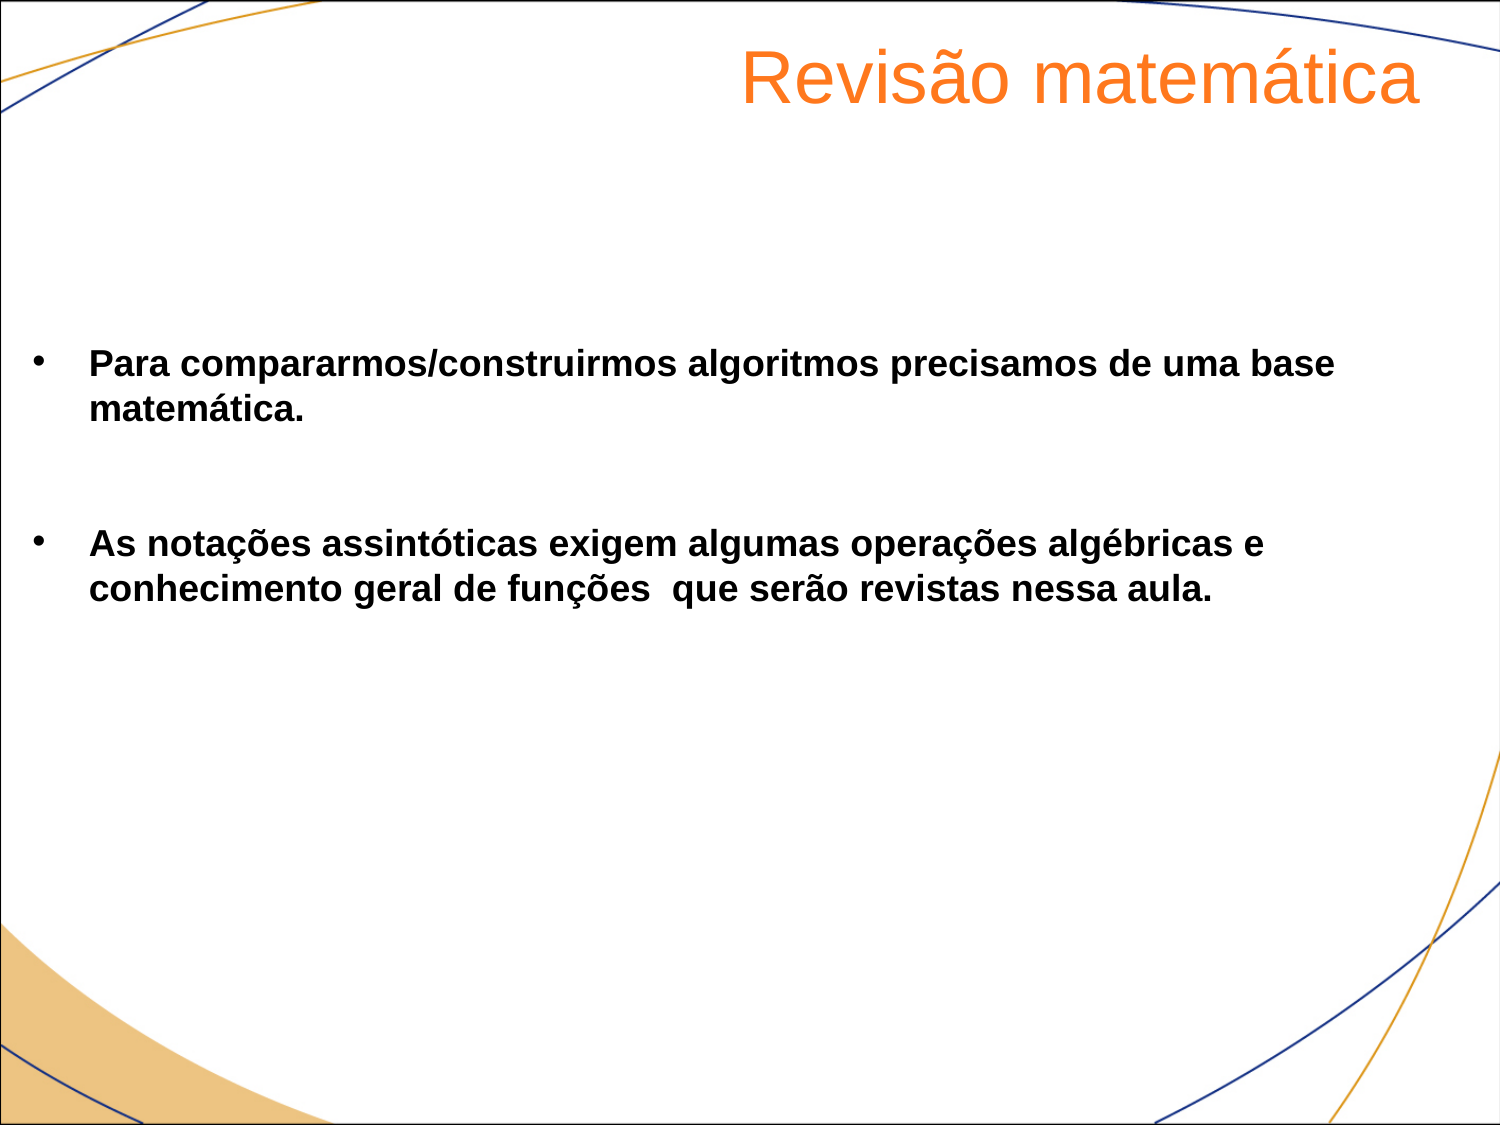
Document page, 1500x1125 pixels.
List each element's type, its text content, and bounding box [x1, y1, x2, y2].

text_box Revisão matemática [360, 21, 1436, 127]
picture [0, 0, 1500, 1125]
text_box Para compararmos/construirmos algoritmos precisamos de uma base matemática. As notações assintóticas exigem algumas operações algébricas e conhecimento geral de funções que serão revistas nessa aula. [17, 211, 1500, 954]
